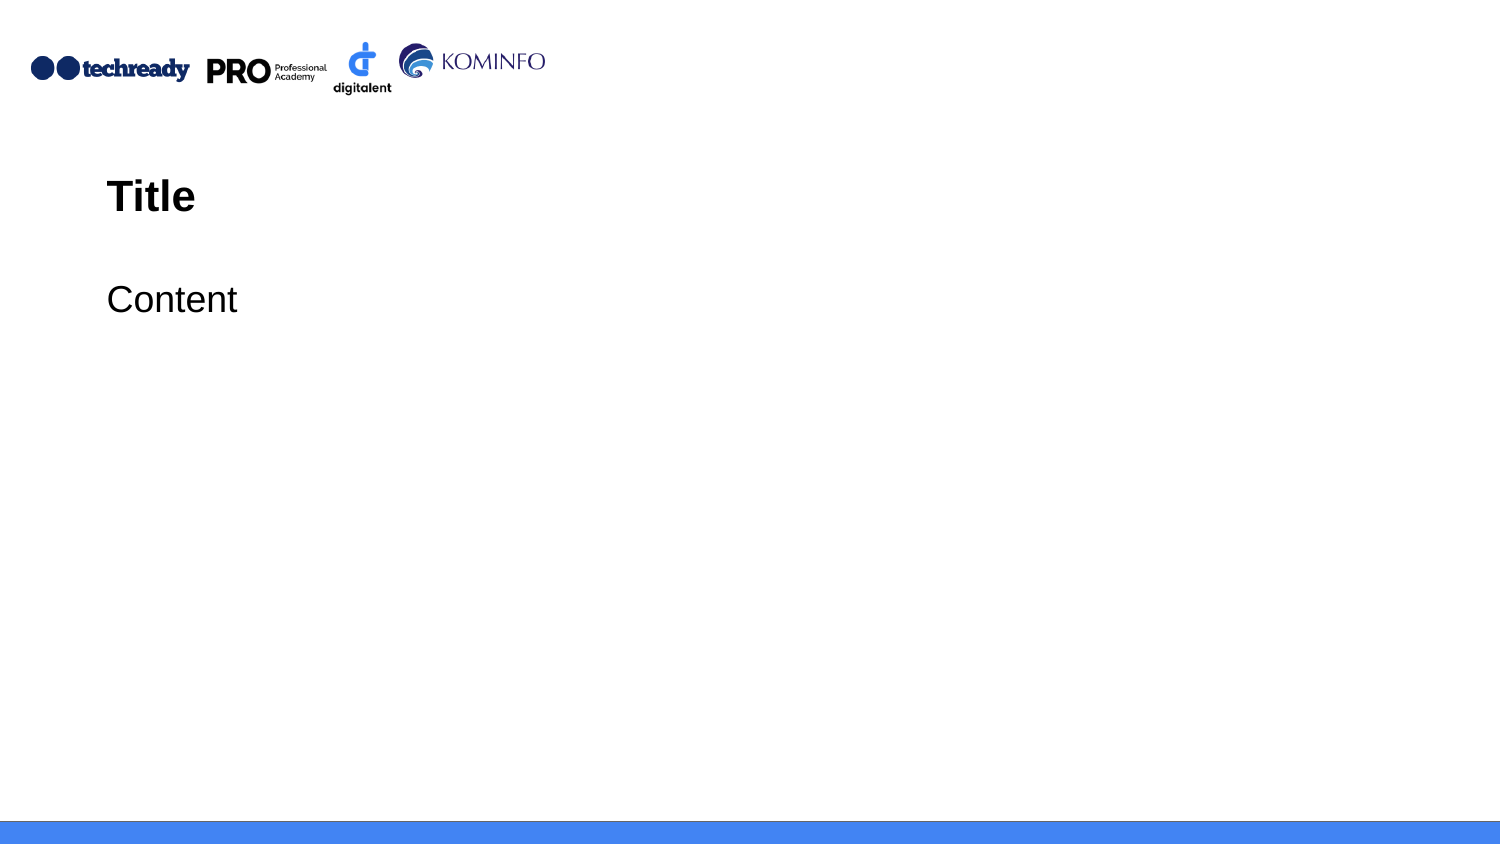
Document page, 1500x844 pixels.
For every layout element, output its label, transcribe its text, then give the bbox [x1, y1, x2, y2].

title Content [91, 253, 1405, 701]
title Title [91, 152, 1405, 233]
picture [24, 24, 557, 105]
